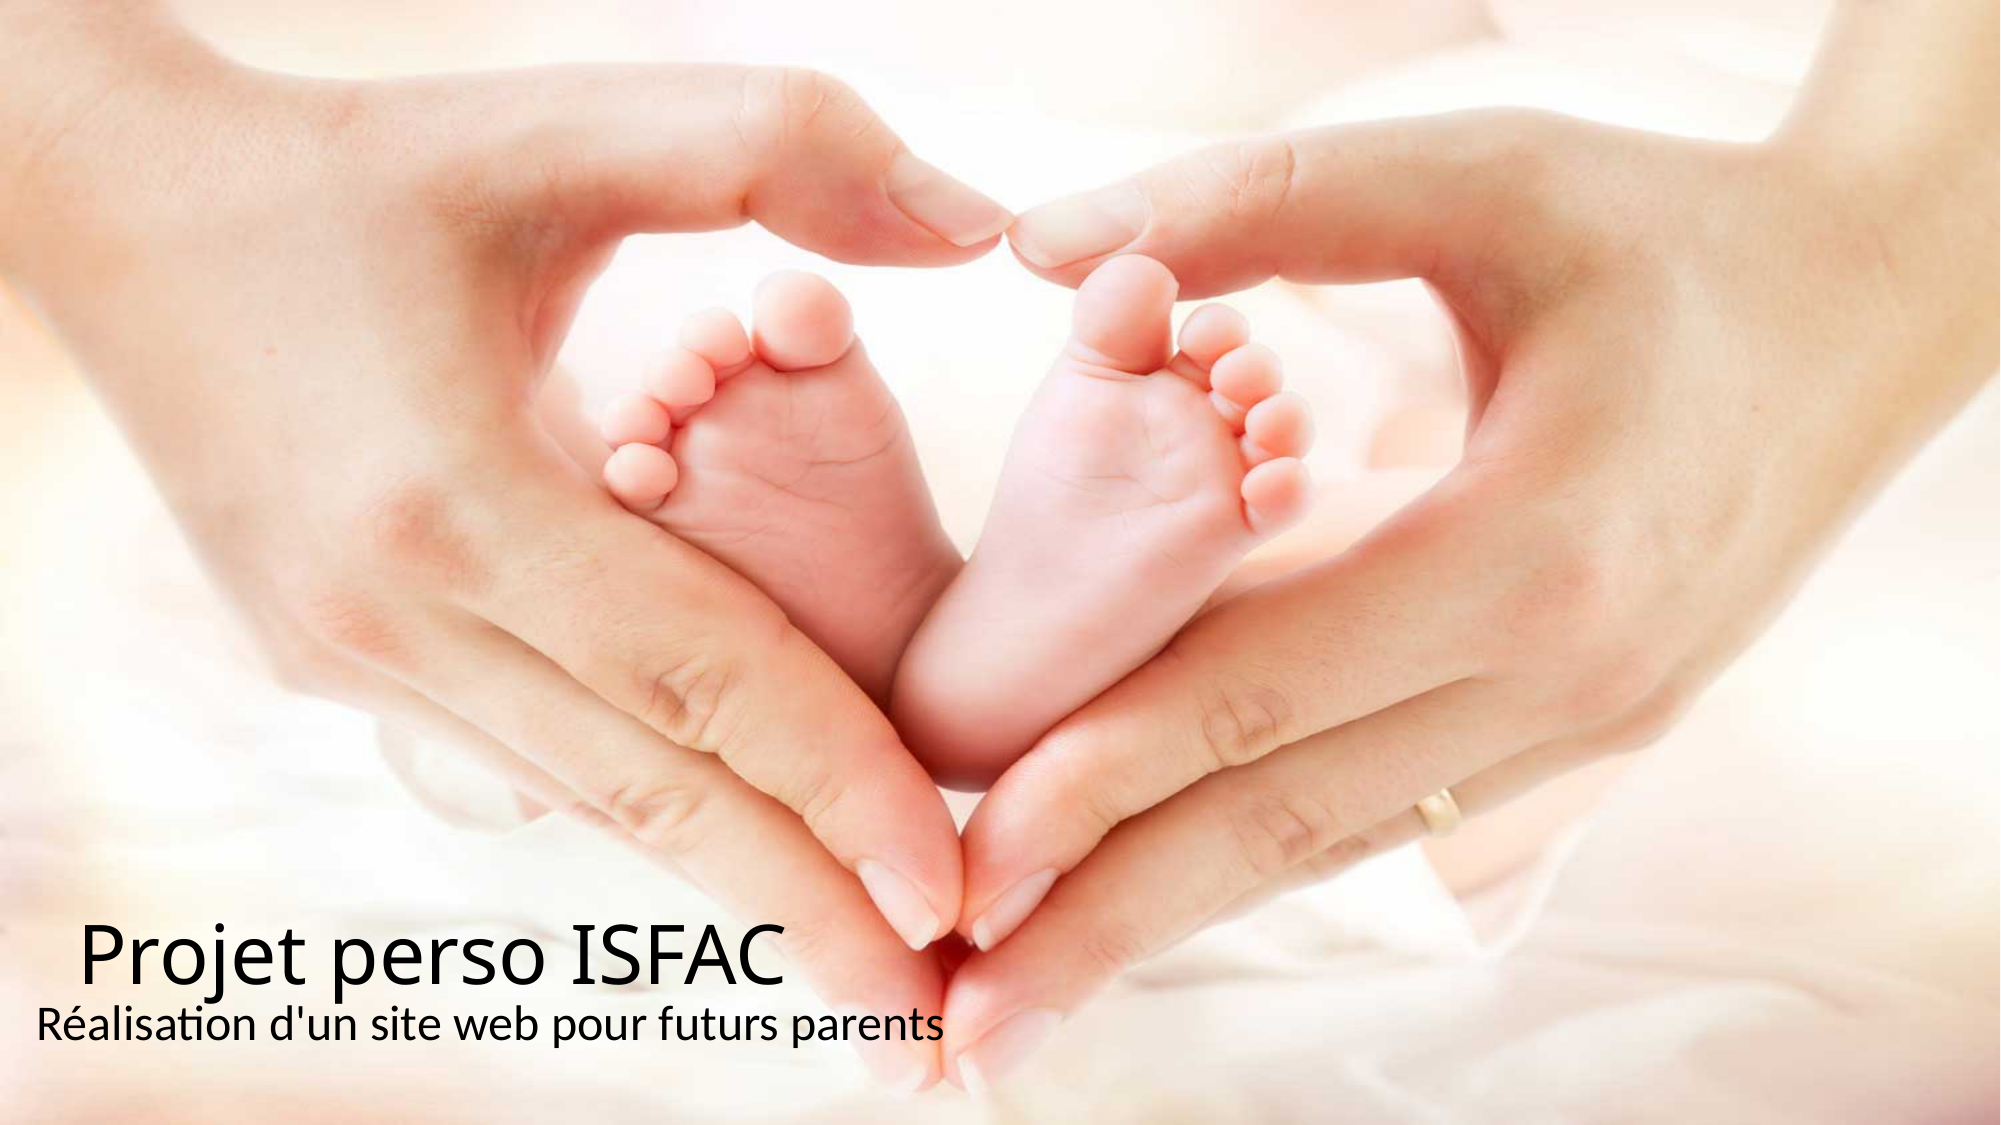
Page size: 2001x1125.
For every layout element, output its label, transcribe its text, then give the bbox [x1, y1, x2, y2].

title Projet perso ISFAC [0, 905, 1183, 989]
picture [0, 0, 2001, 1125]
subtitle Réalisation d'un site web pour futurs parents [0, 989, 1241, 1125]
